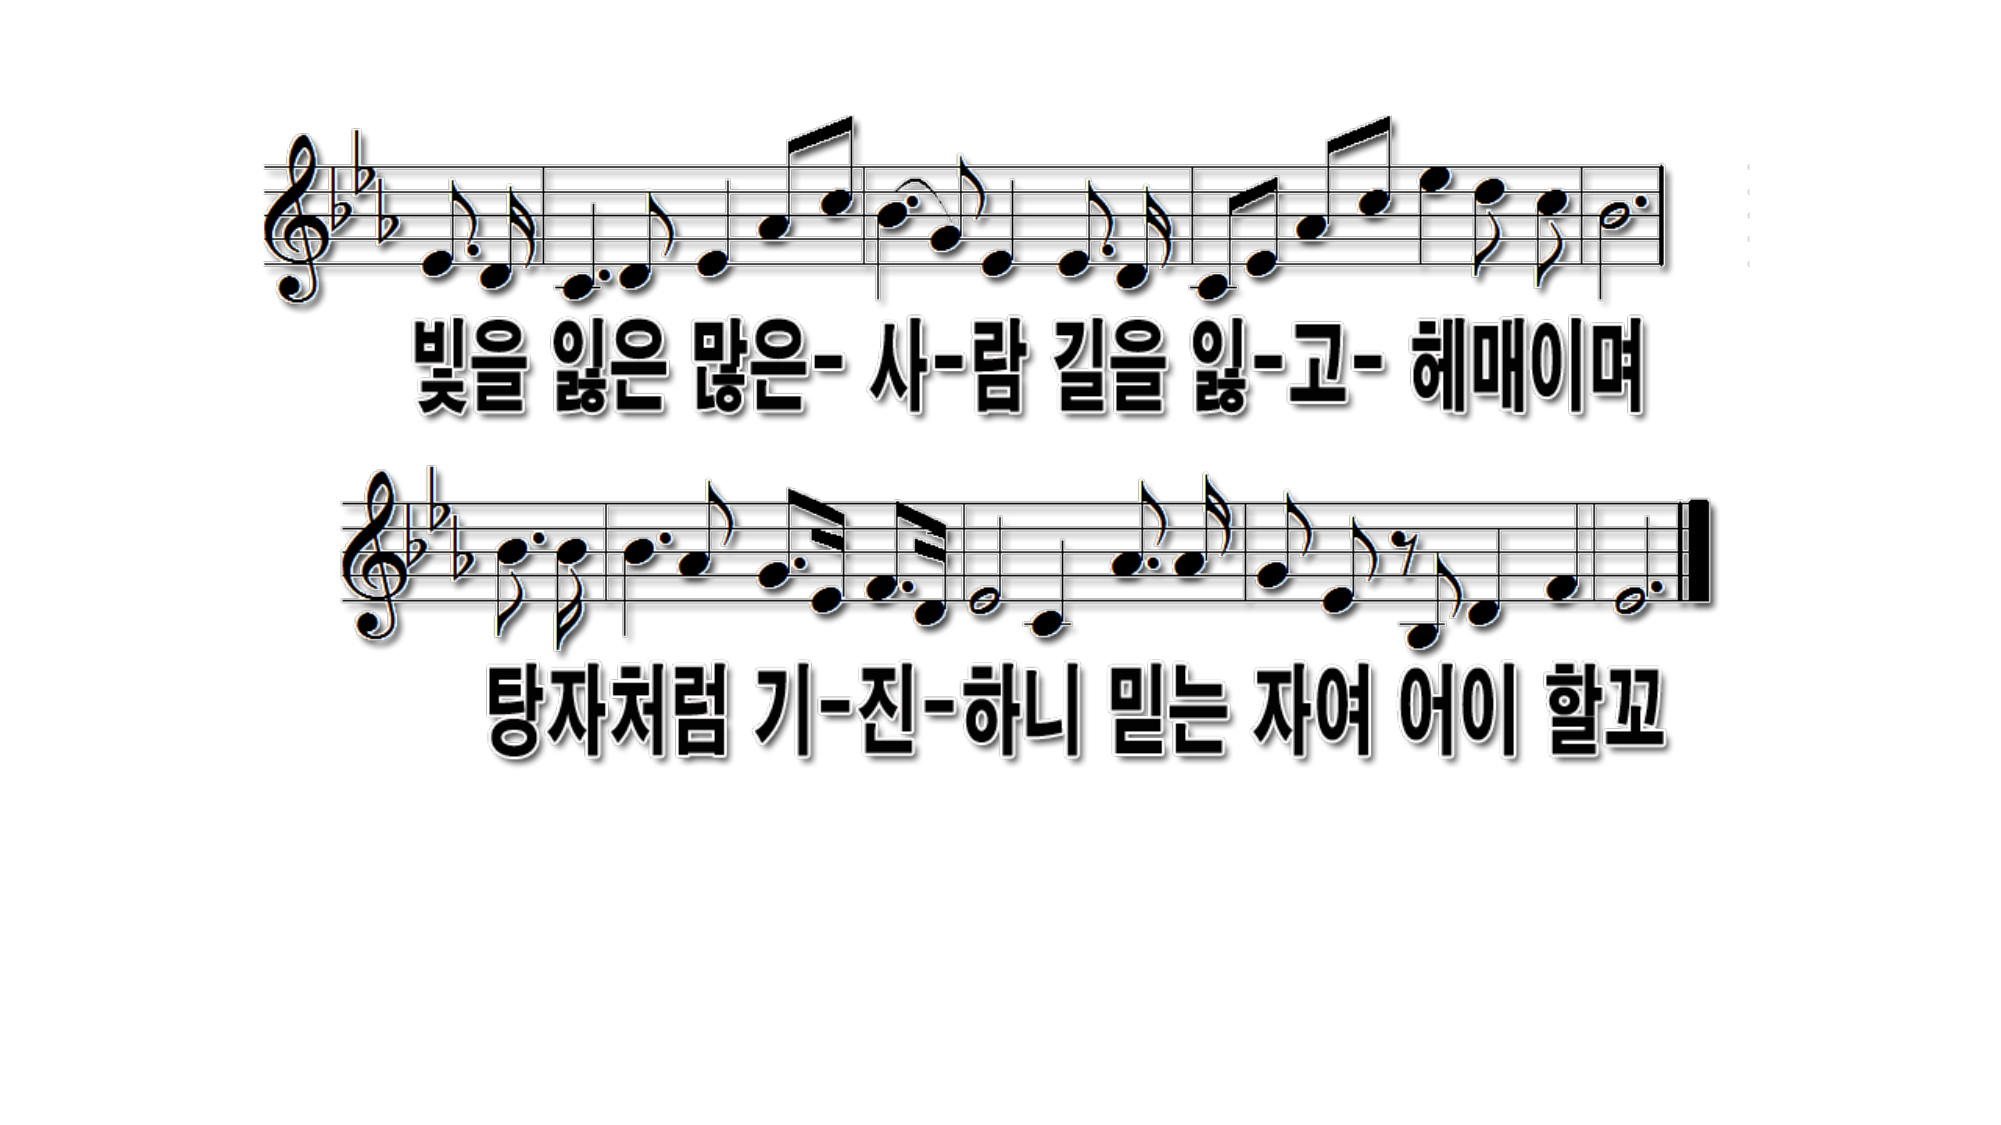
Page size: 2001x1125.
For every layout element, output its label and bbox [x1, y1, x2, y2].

picture [249, 0, 1750, 835]
